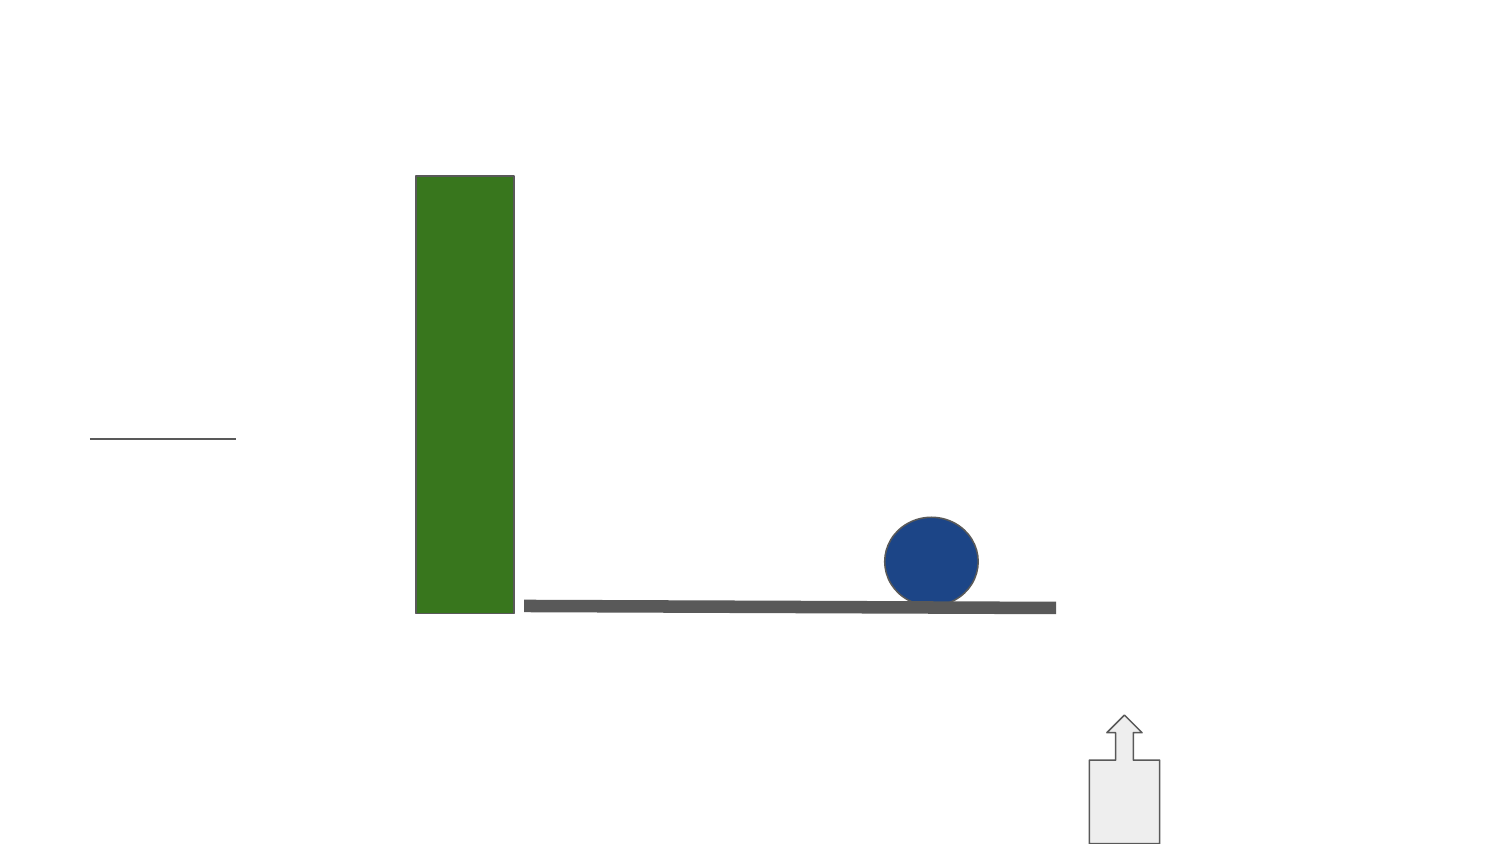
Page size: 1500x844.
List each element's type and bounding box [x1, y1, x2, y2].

text_box [415, 176, 515, 614]
text_box [523, 605, 1057, 609]
text_box [1089, 715, 1160, 844]
text_box [884, 517, 979, 601]
